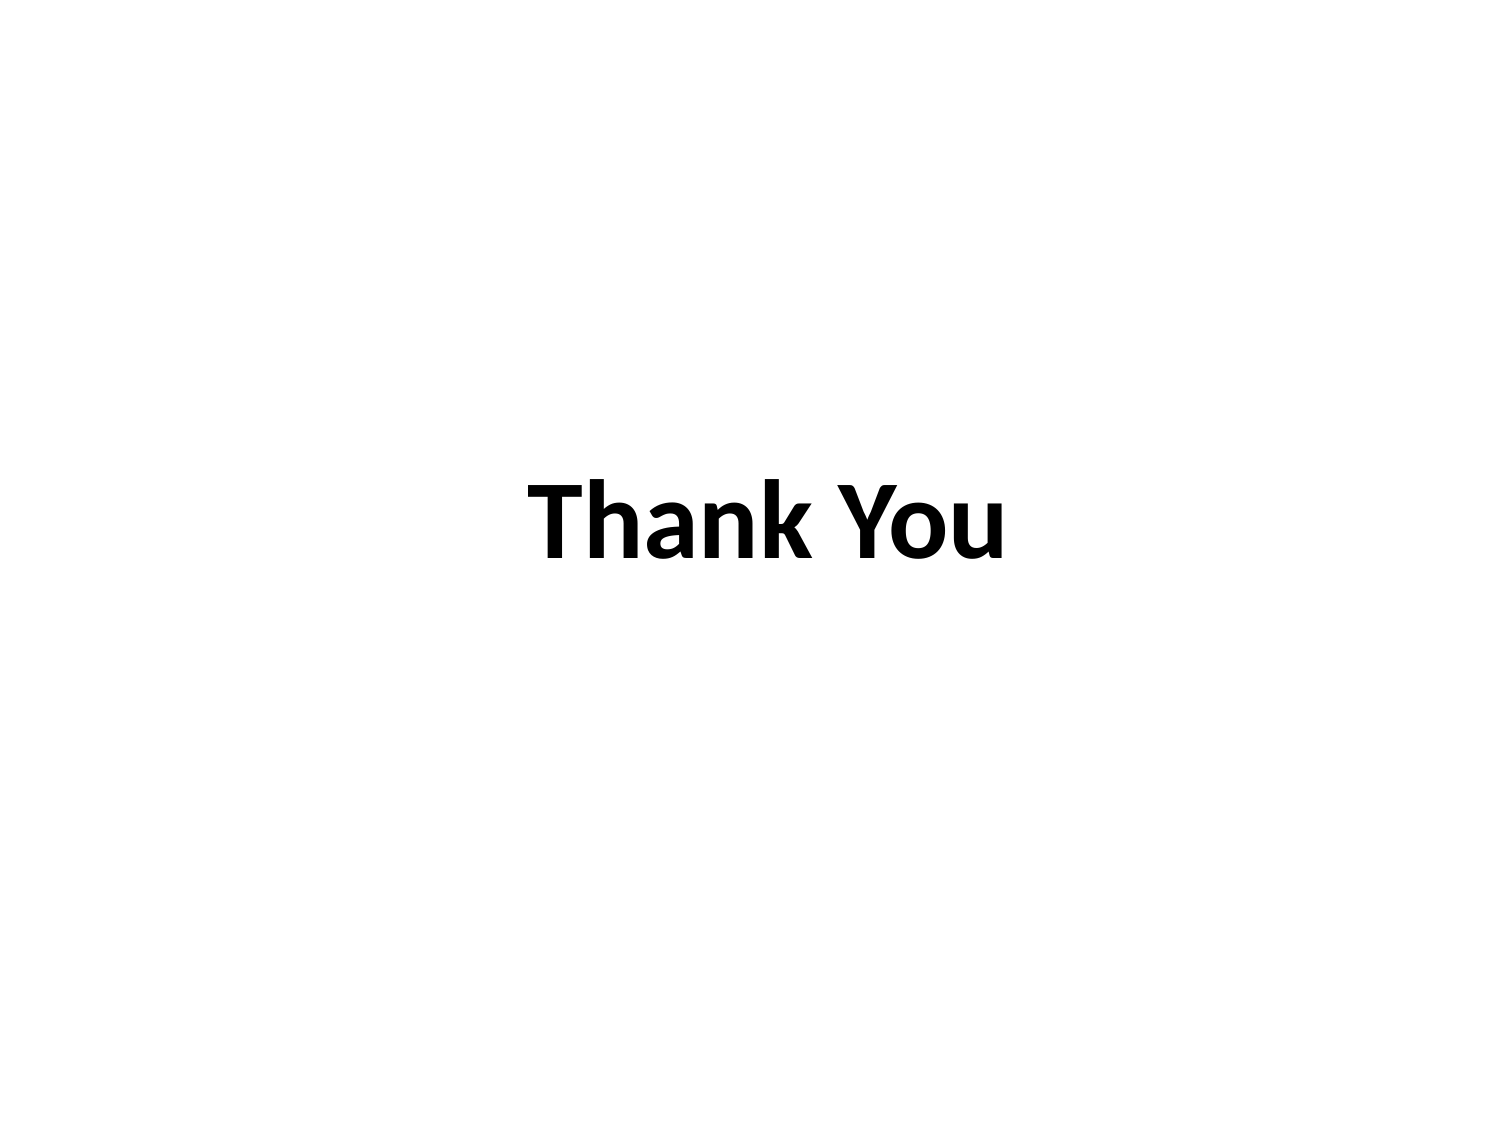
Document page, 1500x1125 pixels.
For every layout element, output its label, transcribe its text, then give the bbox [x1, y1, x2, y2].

text_box Thank You [93, 419, 1443, 607]
